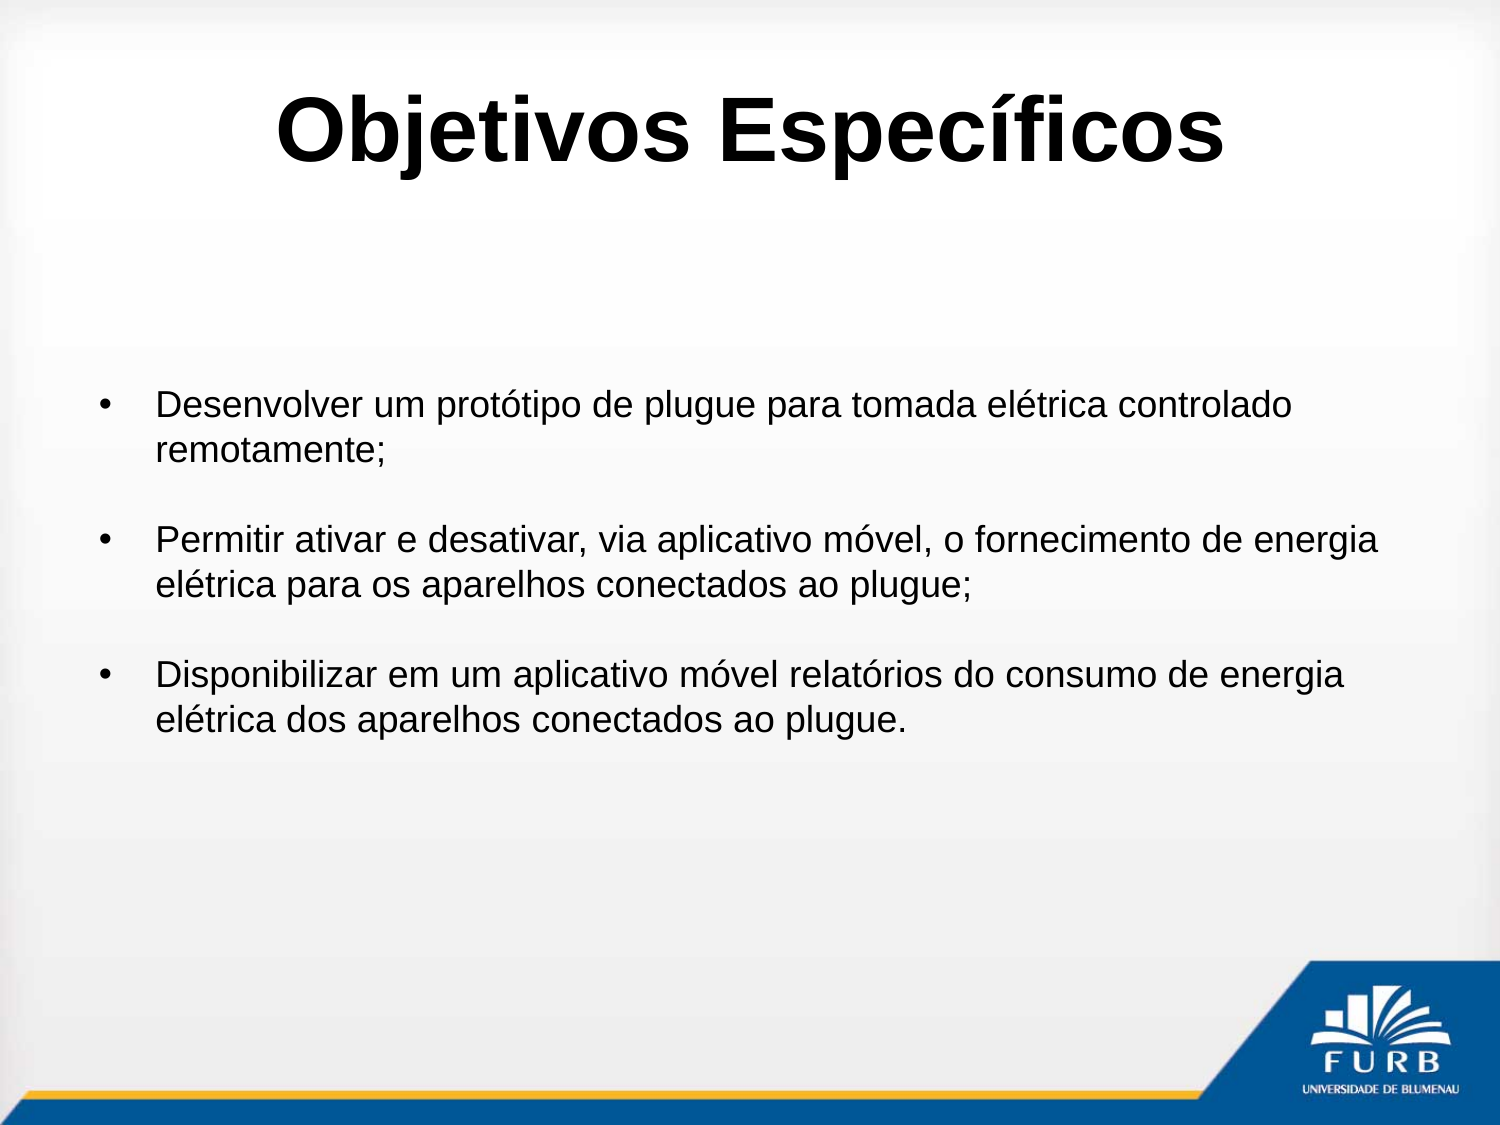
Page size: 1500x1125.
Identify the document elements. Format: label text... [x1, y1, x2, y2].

picture [0, 0, 1500, 1125]
title Objetivos Específicos [76, 30, 1427, 219]
text_box Desenvolver um protótipo de plugue para tomada elétrica controlado remotamente; Permitir ativar e desativar, via aplicativo móvel, o fornecimento de energia elétrica para os aparelhos conectados ao plugue; Disponibilizar em um aplicativo móvel relatórios do consumo de energia elétrica dos aparelhos conectados ao plugue. [84, 373, 1420, 748]
